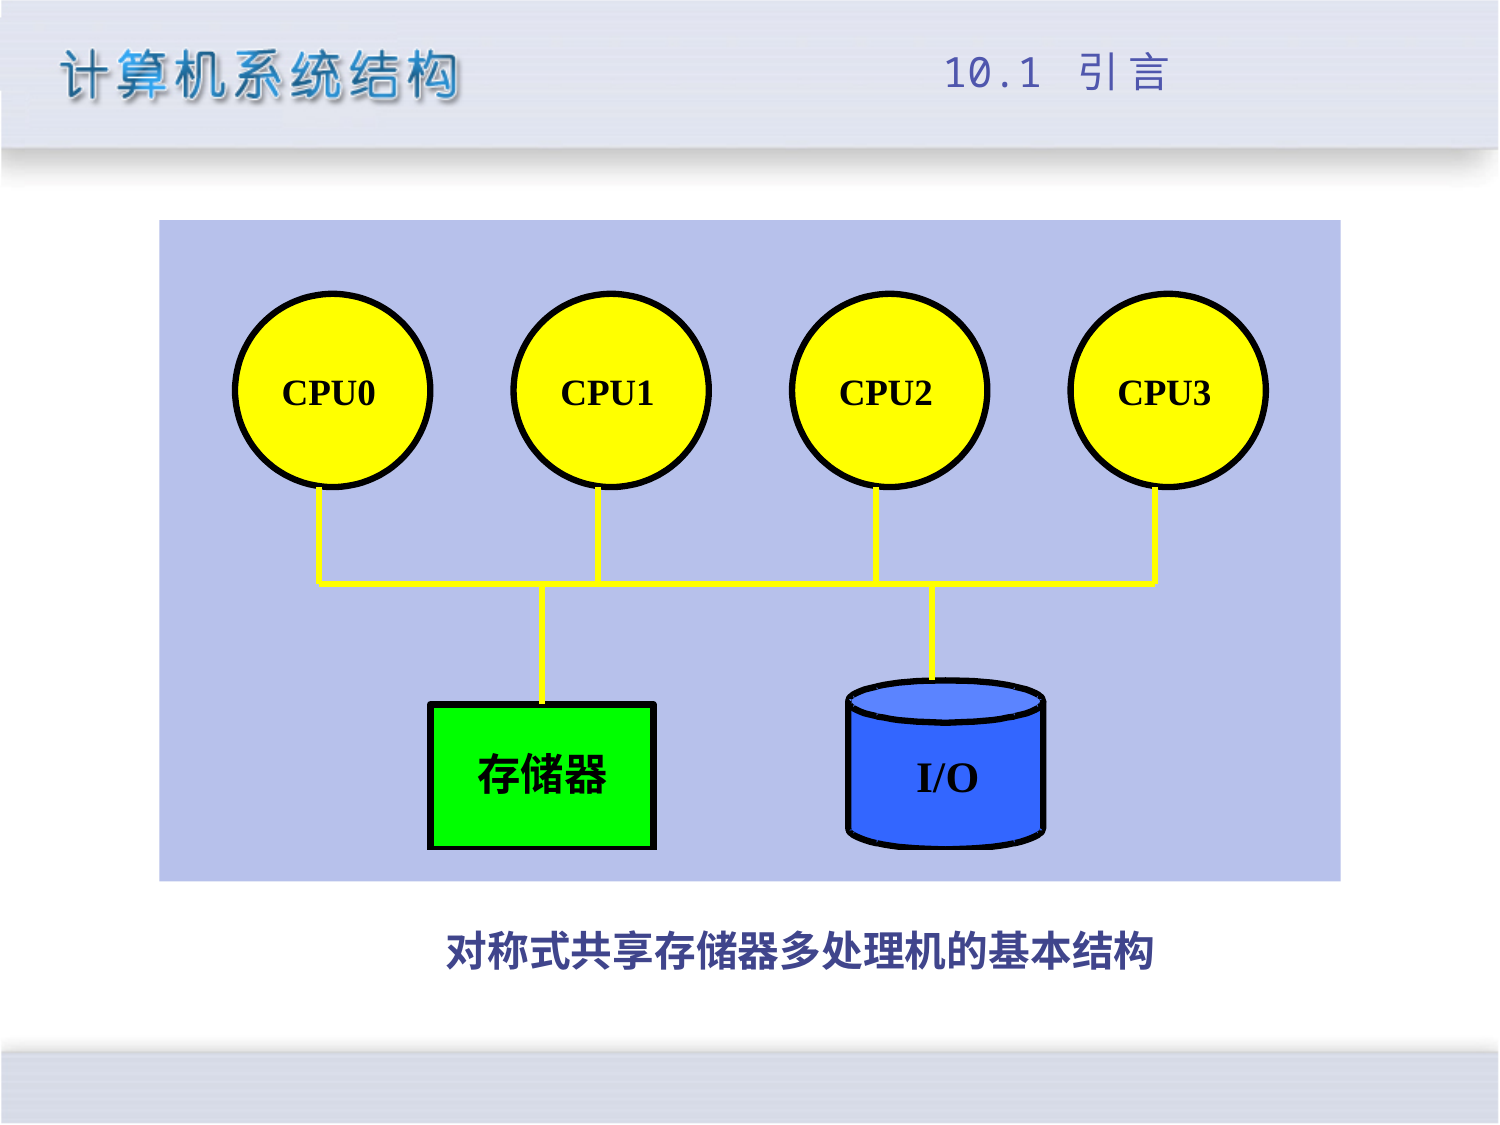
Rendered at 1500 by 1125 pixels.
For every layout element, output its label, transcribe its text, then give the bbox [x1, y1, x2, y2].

text_box [159, 220, 1341, 243]
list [123, 245, 1412, 850]
title 10.1 引 言 [637, 40, 1475, 104]
text_box [159, 858, 1341, 882]
text_box 对称式共享存储器多处理机的基本结构 [430, 916, 1365, 982]
picture [0, 0, 1500, 1125]
